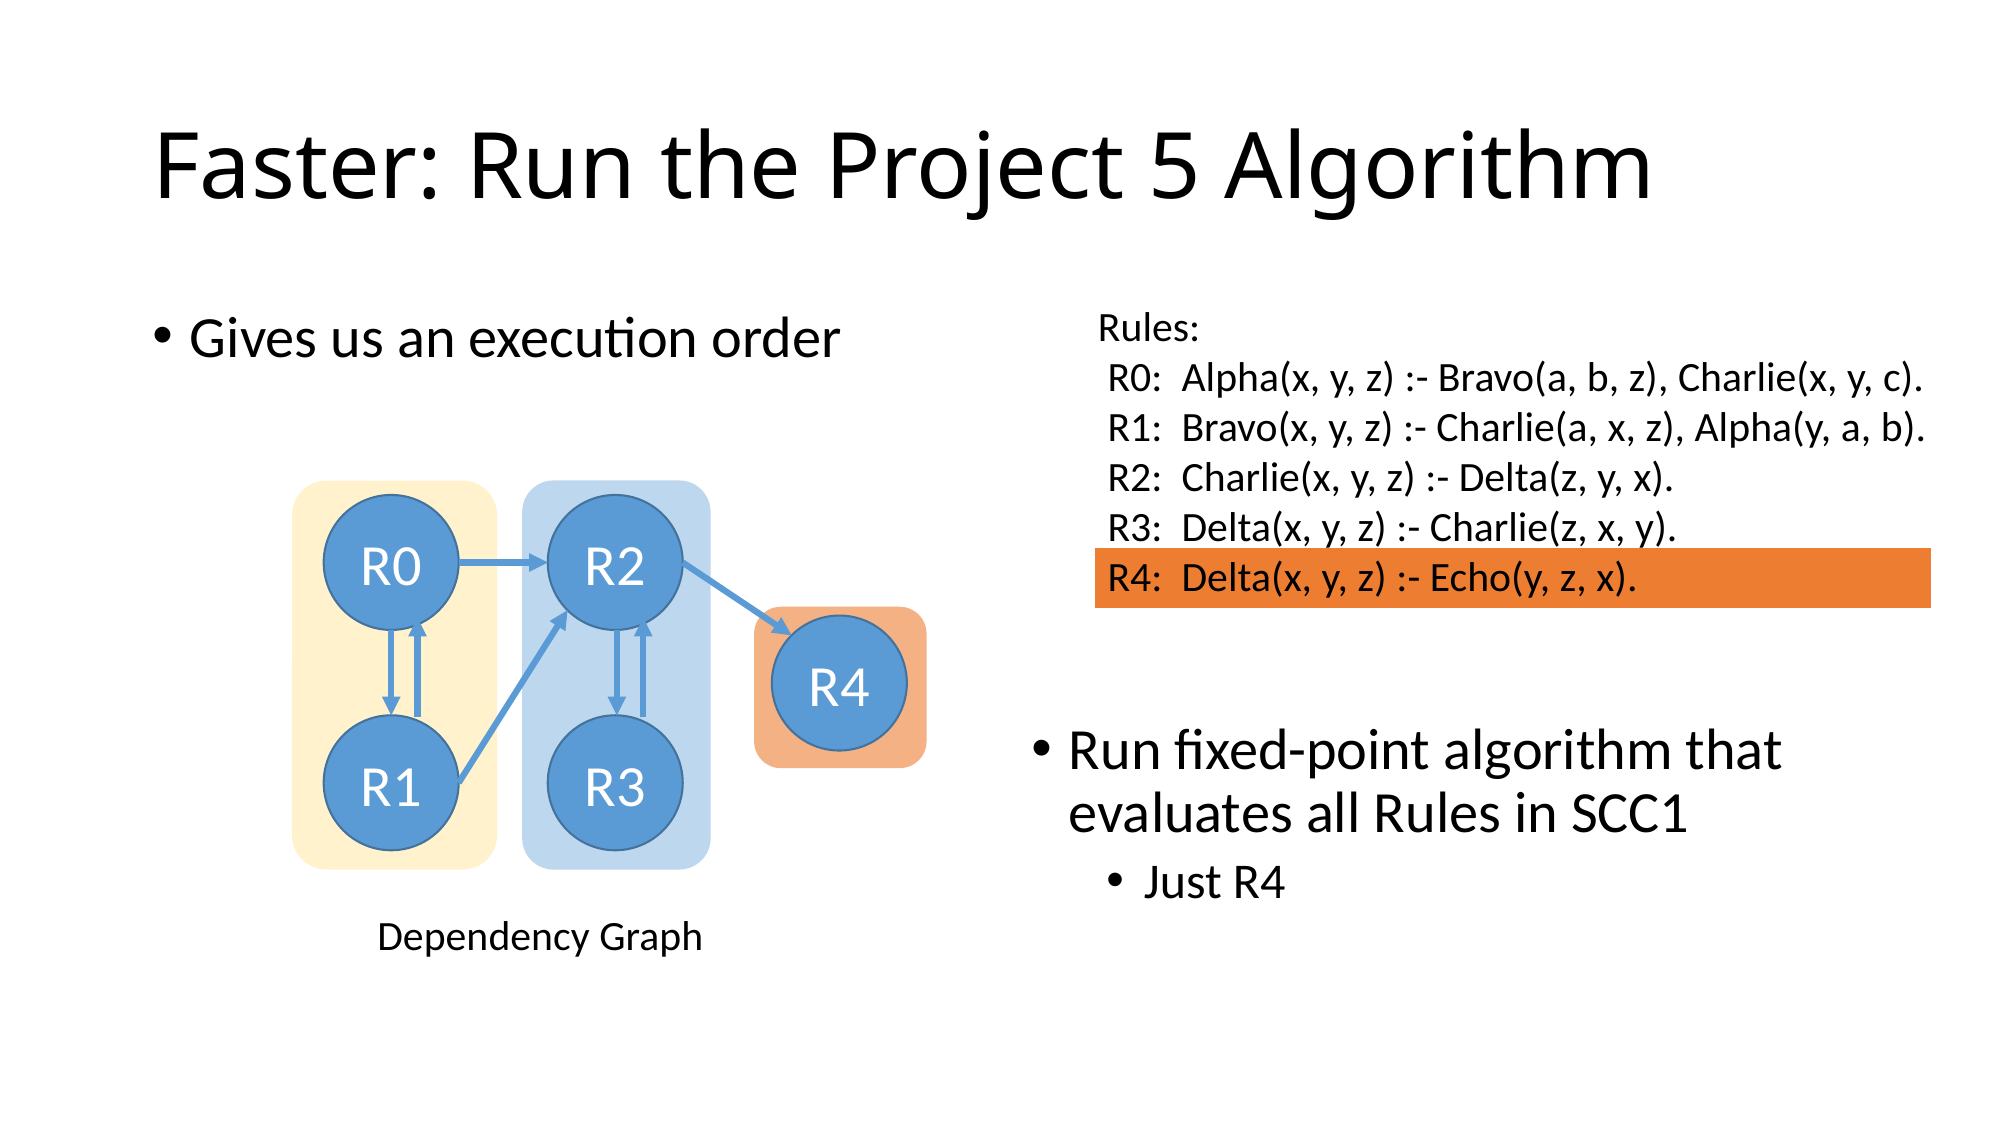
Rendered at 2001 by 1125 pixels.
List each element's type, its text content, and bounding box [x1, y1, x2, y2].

list Gives us an execution order [137, 299, 967, 1014]
text_box Run fixed-point algorithm that evaluates all Rules in SCC1 Just R4 [1016, 711, 1846, 978]
title Faster: Run the Project 5 Algorithm [137, 59, 1863, 278]
text_box Rules: R0: Alpha(x, y, z) :- Bravo(a, b, z), Charlie(x, y, c). R1: Bravo(x, y, z) :- Charlie(a, x, z), Alpha(y, a, b). R2: Charlie(x, y, z) :- Delta(z, y, x). R3: Delta(x, y, z) :- Charlie(z, x, y). R4: Delta(x, y, z) :- Echo(y, z, x). [1083, 292, 1943, 708]
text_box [323, 494, 907, 851]
